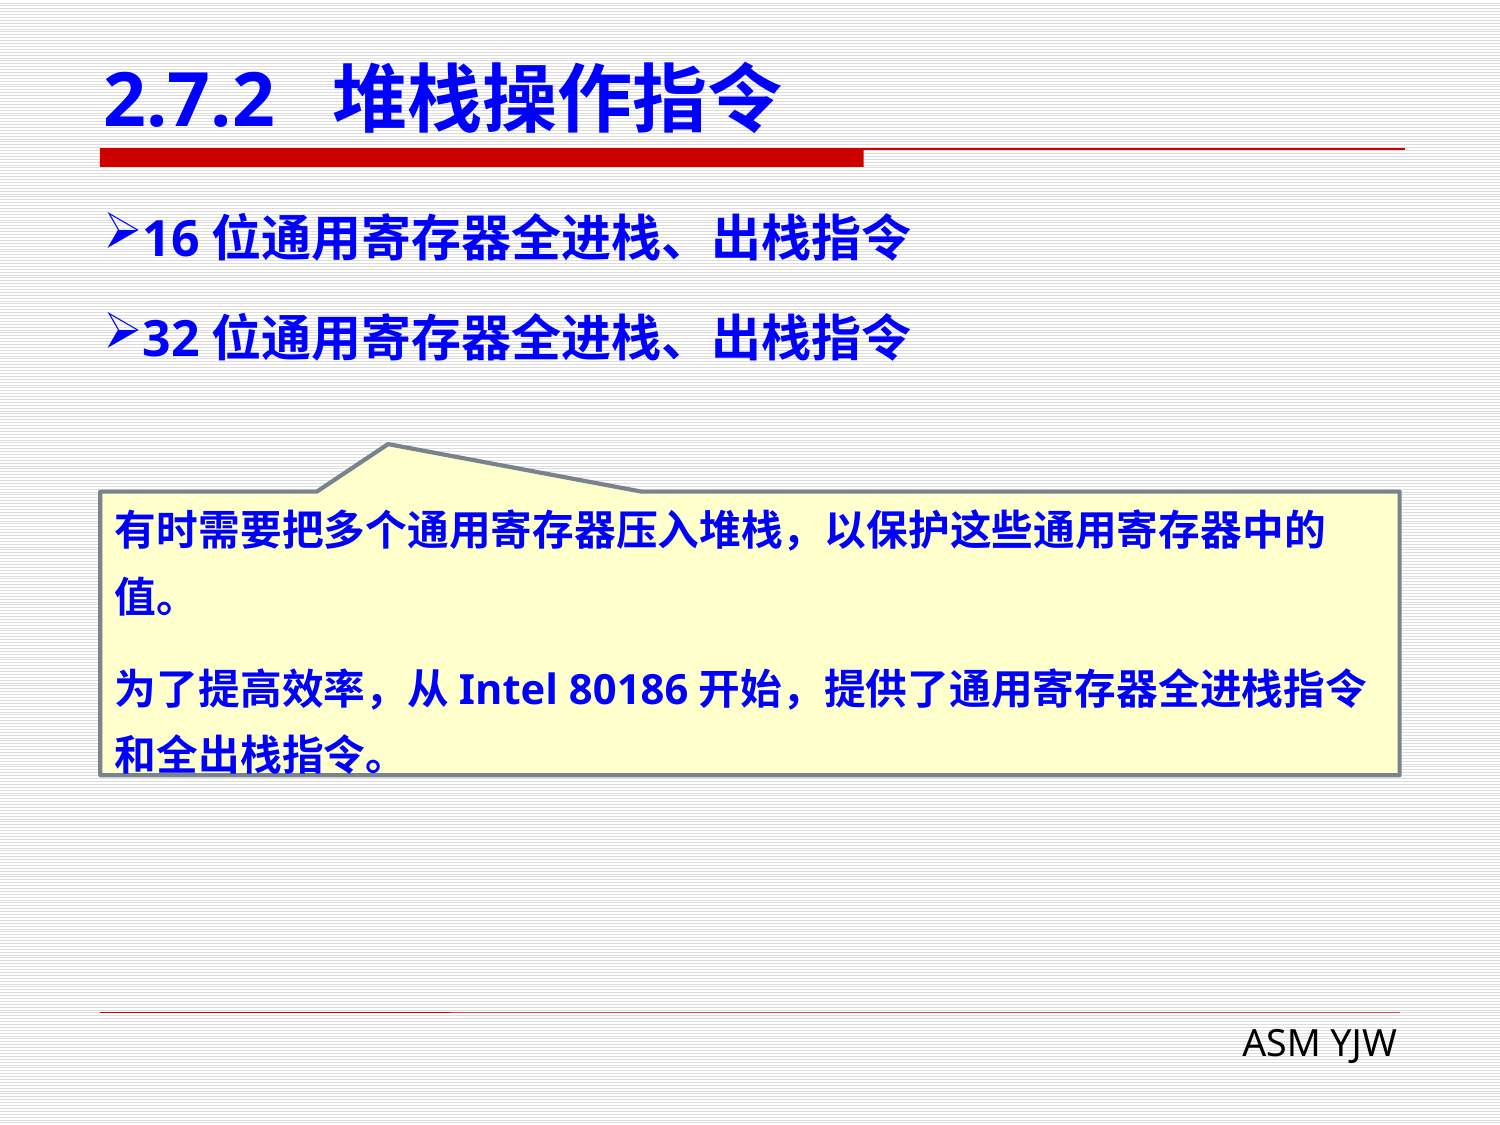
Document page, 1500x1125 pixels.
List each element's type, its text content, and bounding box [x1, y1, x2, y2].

text_box 有时需要把多个通用寄存器压入堆栈，以保护这些通用寄存器中的值。 为了提高效率，从Intel 80186开始，提供了通用寄存器全进栈指令和全出栈指令。 [98, 442, 1402, 778]
text_box 16位通用寄存器全进栈、出栈指令 32位通用寄存器全进栈、出栈指令 [88, 184, 1388, 375]
title 2.7.2 堆栈操作指令 [88, 42, 1448, 149]
